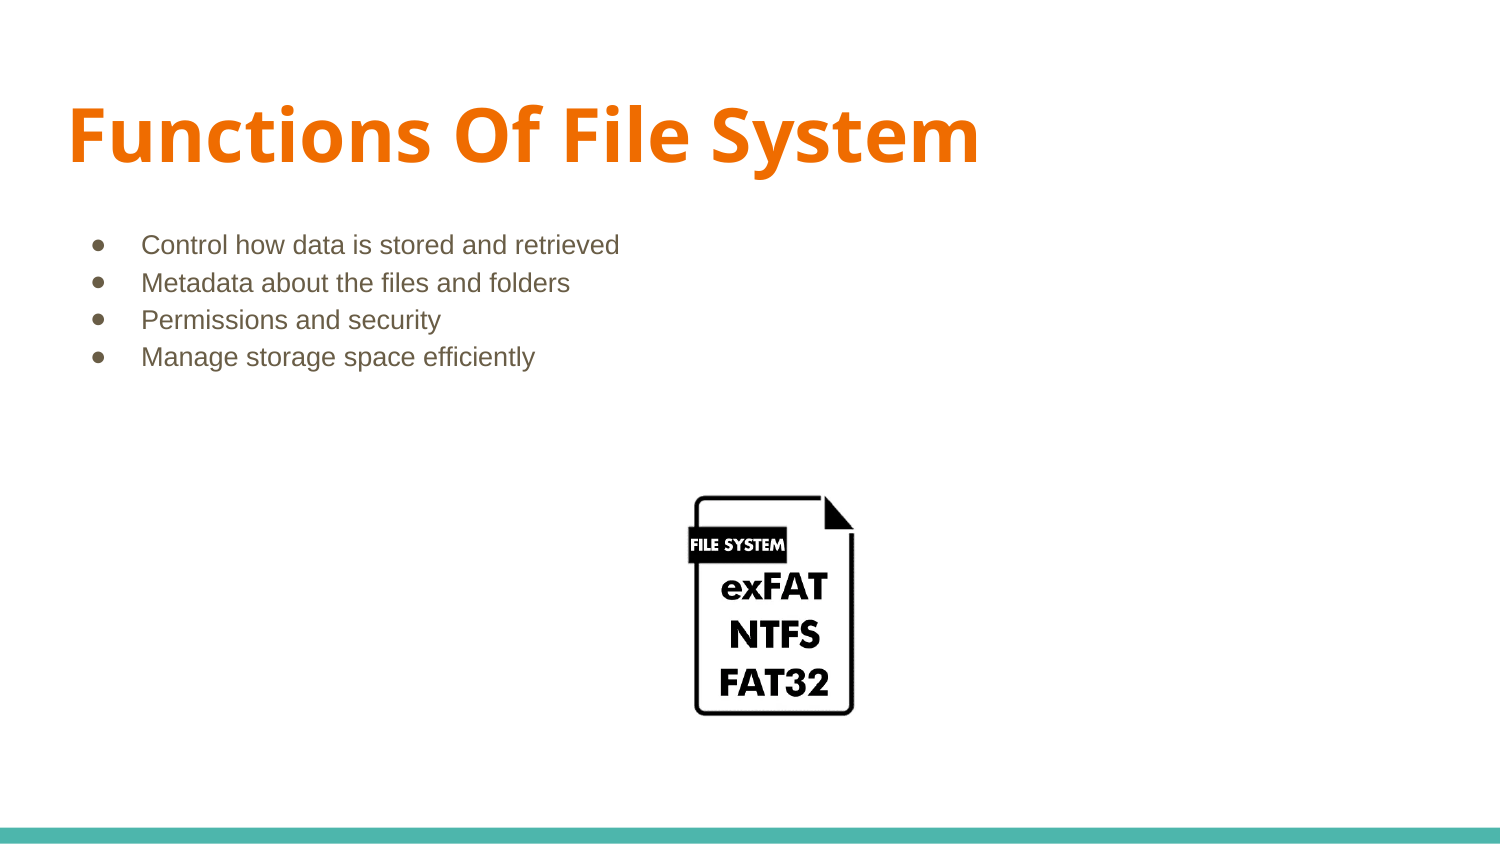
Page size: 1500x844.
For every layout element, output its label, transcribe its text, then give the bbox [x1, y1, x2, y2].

list Control how data is stored and retrieved Metadata about the files and folders Permissions and security Manage storage space efficiently [51, 207, 1449, 750]
title Functions Of File System [51, 72, 1449, 189]
picture [666, 461, 890, 750]
